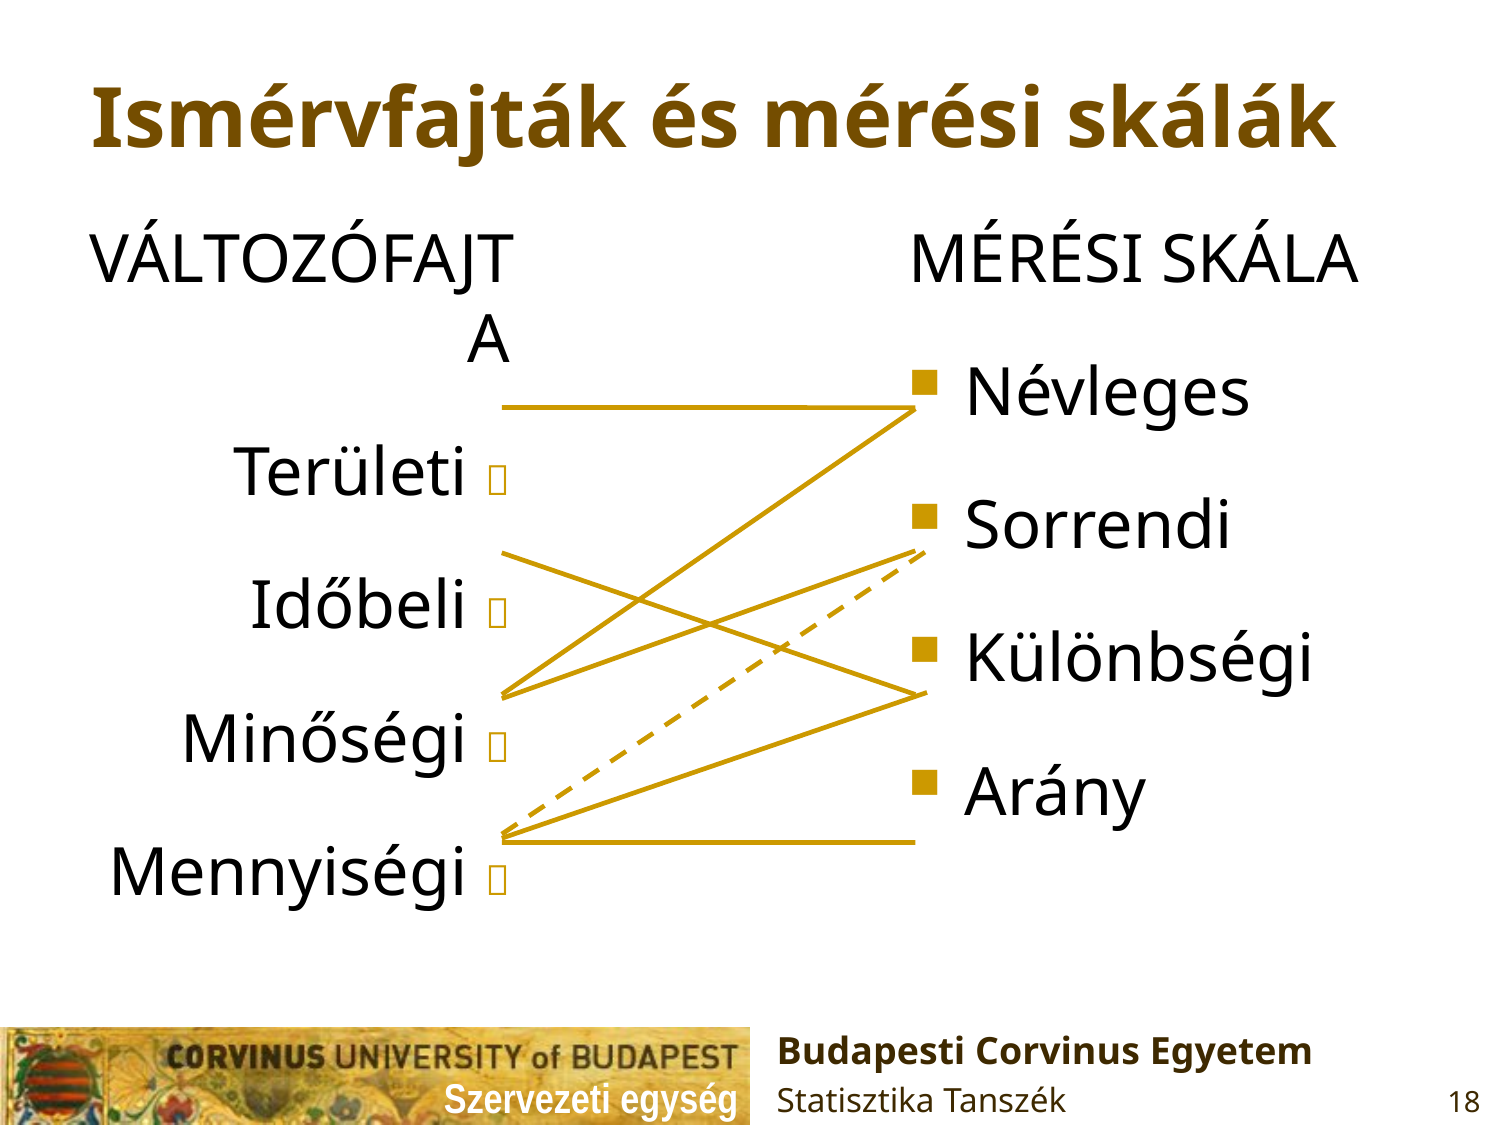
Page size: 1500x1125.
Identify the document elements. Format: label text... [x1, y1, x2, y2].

slide_number Statisztika Tanszék [761, 1076, 1112, 1124]
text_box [501, 407, 928, 843]
list VÁLTOZÓFAJTA Területi  Időbeli  Minőségi  Mennyiségi  [41, 208, 526, 1005]
text_box MÉRÉSI SKÁLA Névleges Sorrendi Különbségi Arány [893, 207, 1426, 1005]
slide_number 18 [1399, 1082, 1496, 1125]
title Ismérvfajták és mérési skálák [76, 42, 1427, 185]
footer Budapesti Corvinus Egyetem [761, 1031, 1424, 1075]
picture [0, 1027, 750, 1125]
